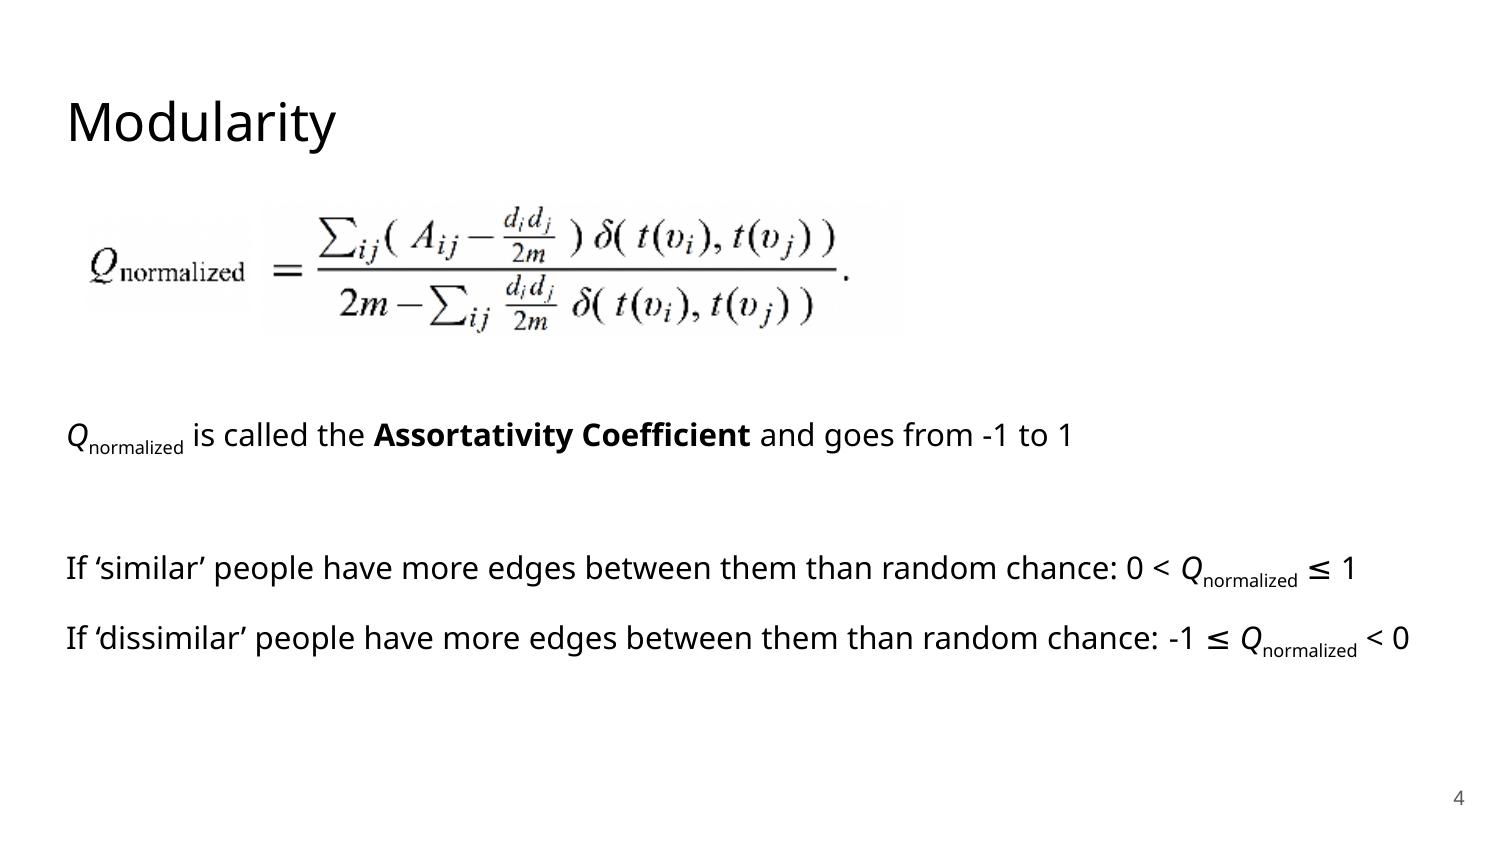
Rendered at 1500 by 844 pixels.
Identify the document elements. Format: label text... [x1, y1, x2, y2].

text_box Modularity [51, 72, 1449, 167]
text_box Qnormalized is called the Assortativity Coefficient and goes from -1 to 1 If ‘similar’ people have more edges between them than random chance: 0 < Qnormalized ≤ 1 If ‘dissimilar’ people have more edges between them than random chance: -1 ≤ Qnormalized < 0 [51, 393, 1440, 740]
picture [260, 202, 905, 339]
picture [84, 217, 254, 313]
slide_number 4 [1389, 764, 1480, 830]
